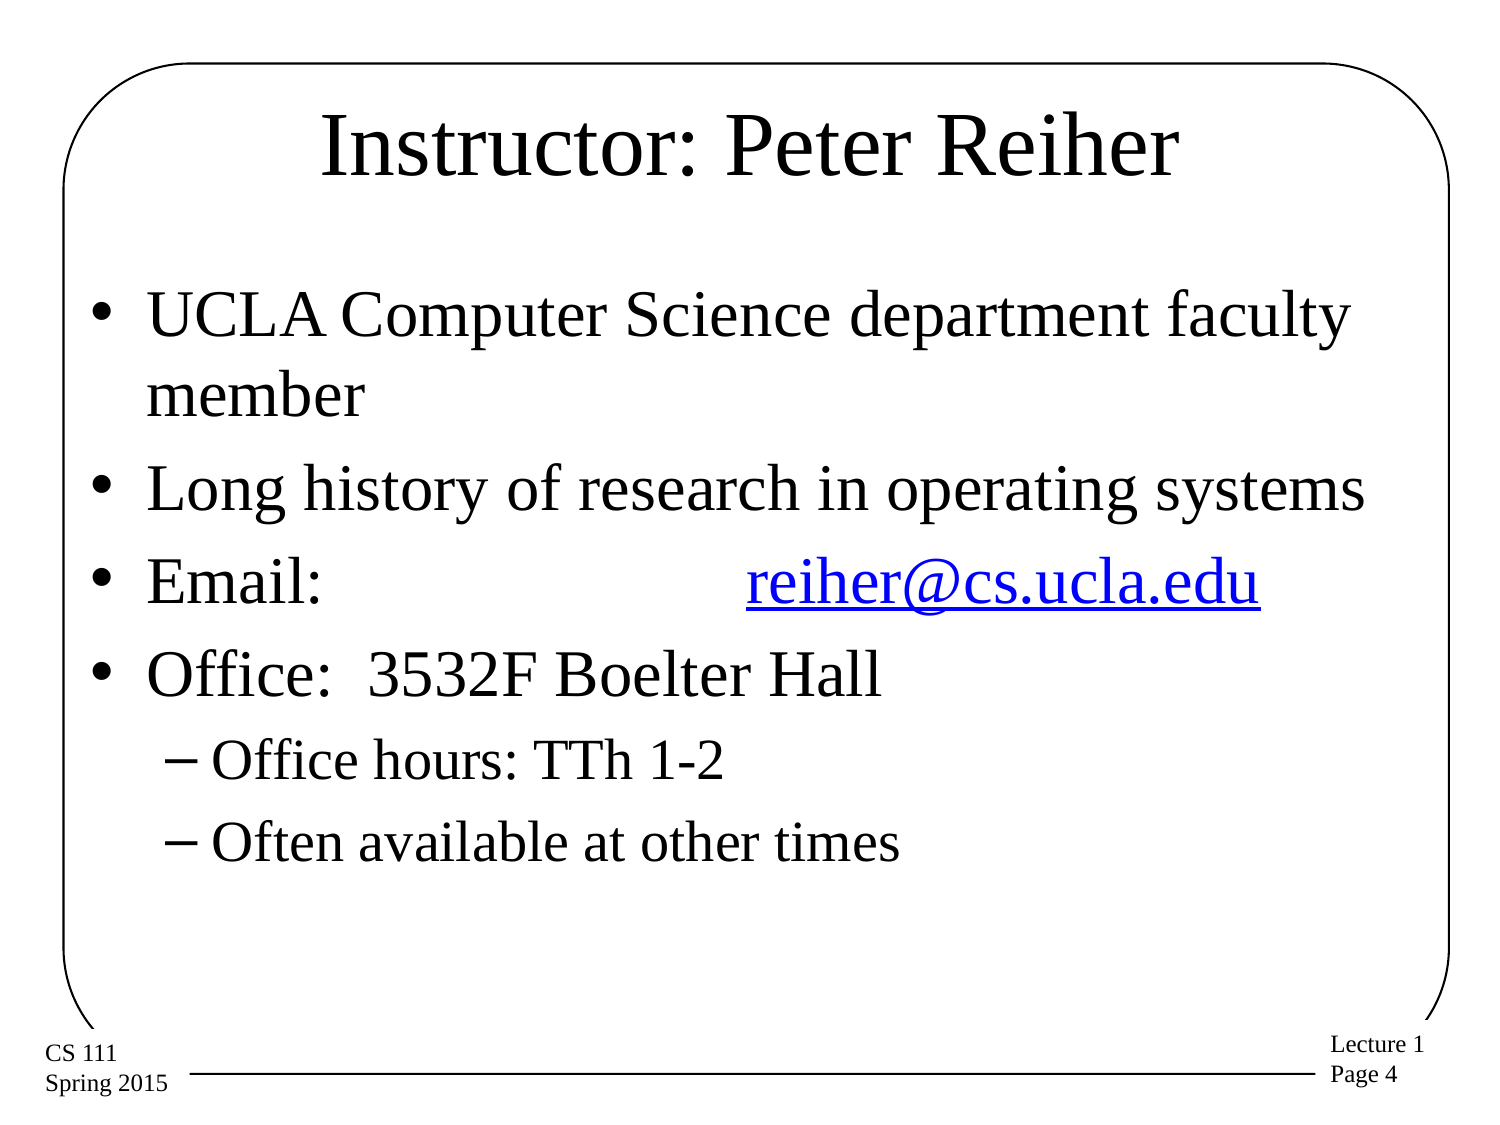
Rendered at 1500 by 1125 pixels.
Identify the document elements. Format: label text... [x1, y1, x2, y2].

list UCLA Computer Science department faculty member Long history of research in operating systems Email: reiher@cs.ucla.edu Office: 3532F Boelter Hall Office hours: TTh 1-2 Often available at other times [74, 262, 1426, 1006]
title Instructor: Peter Reiher [74, 44, 1426, 233]
